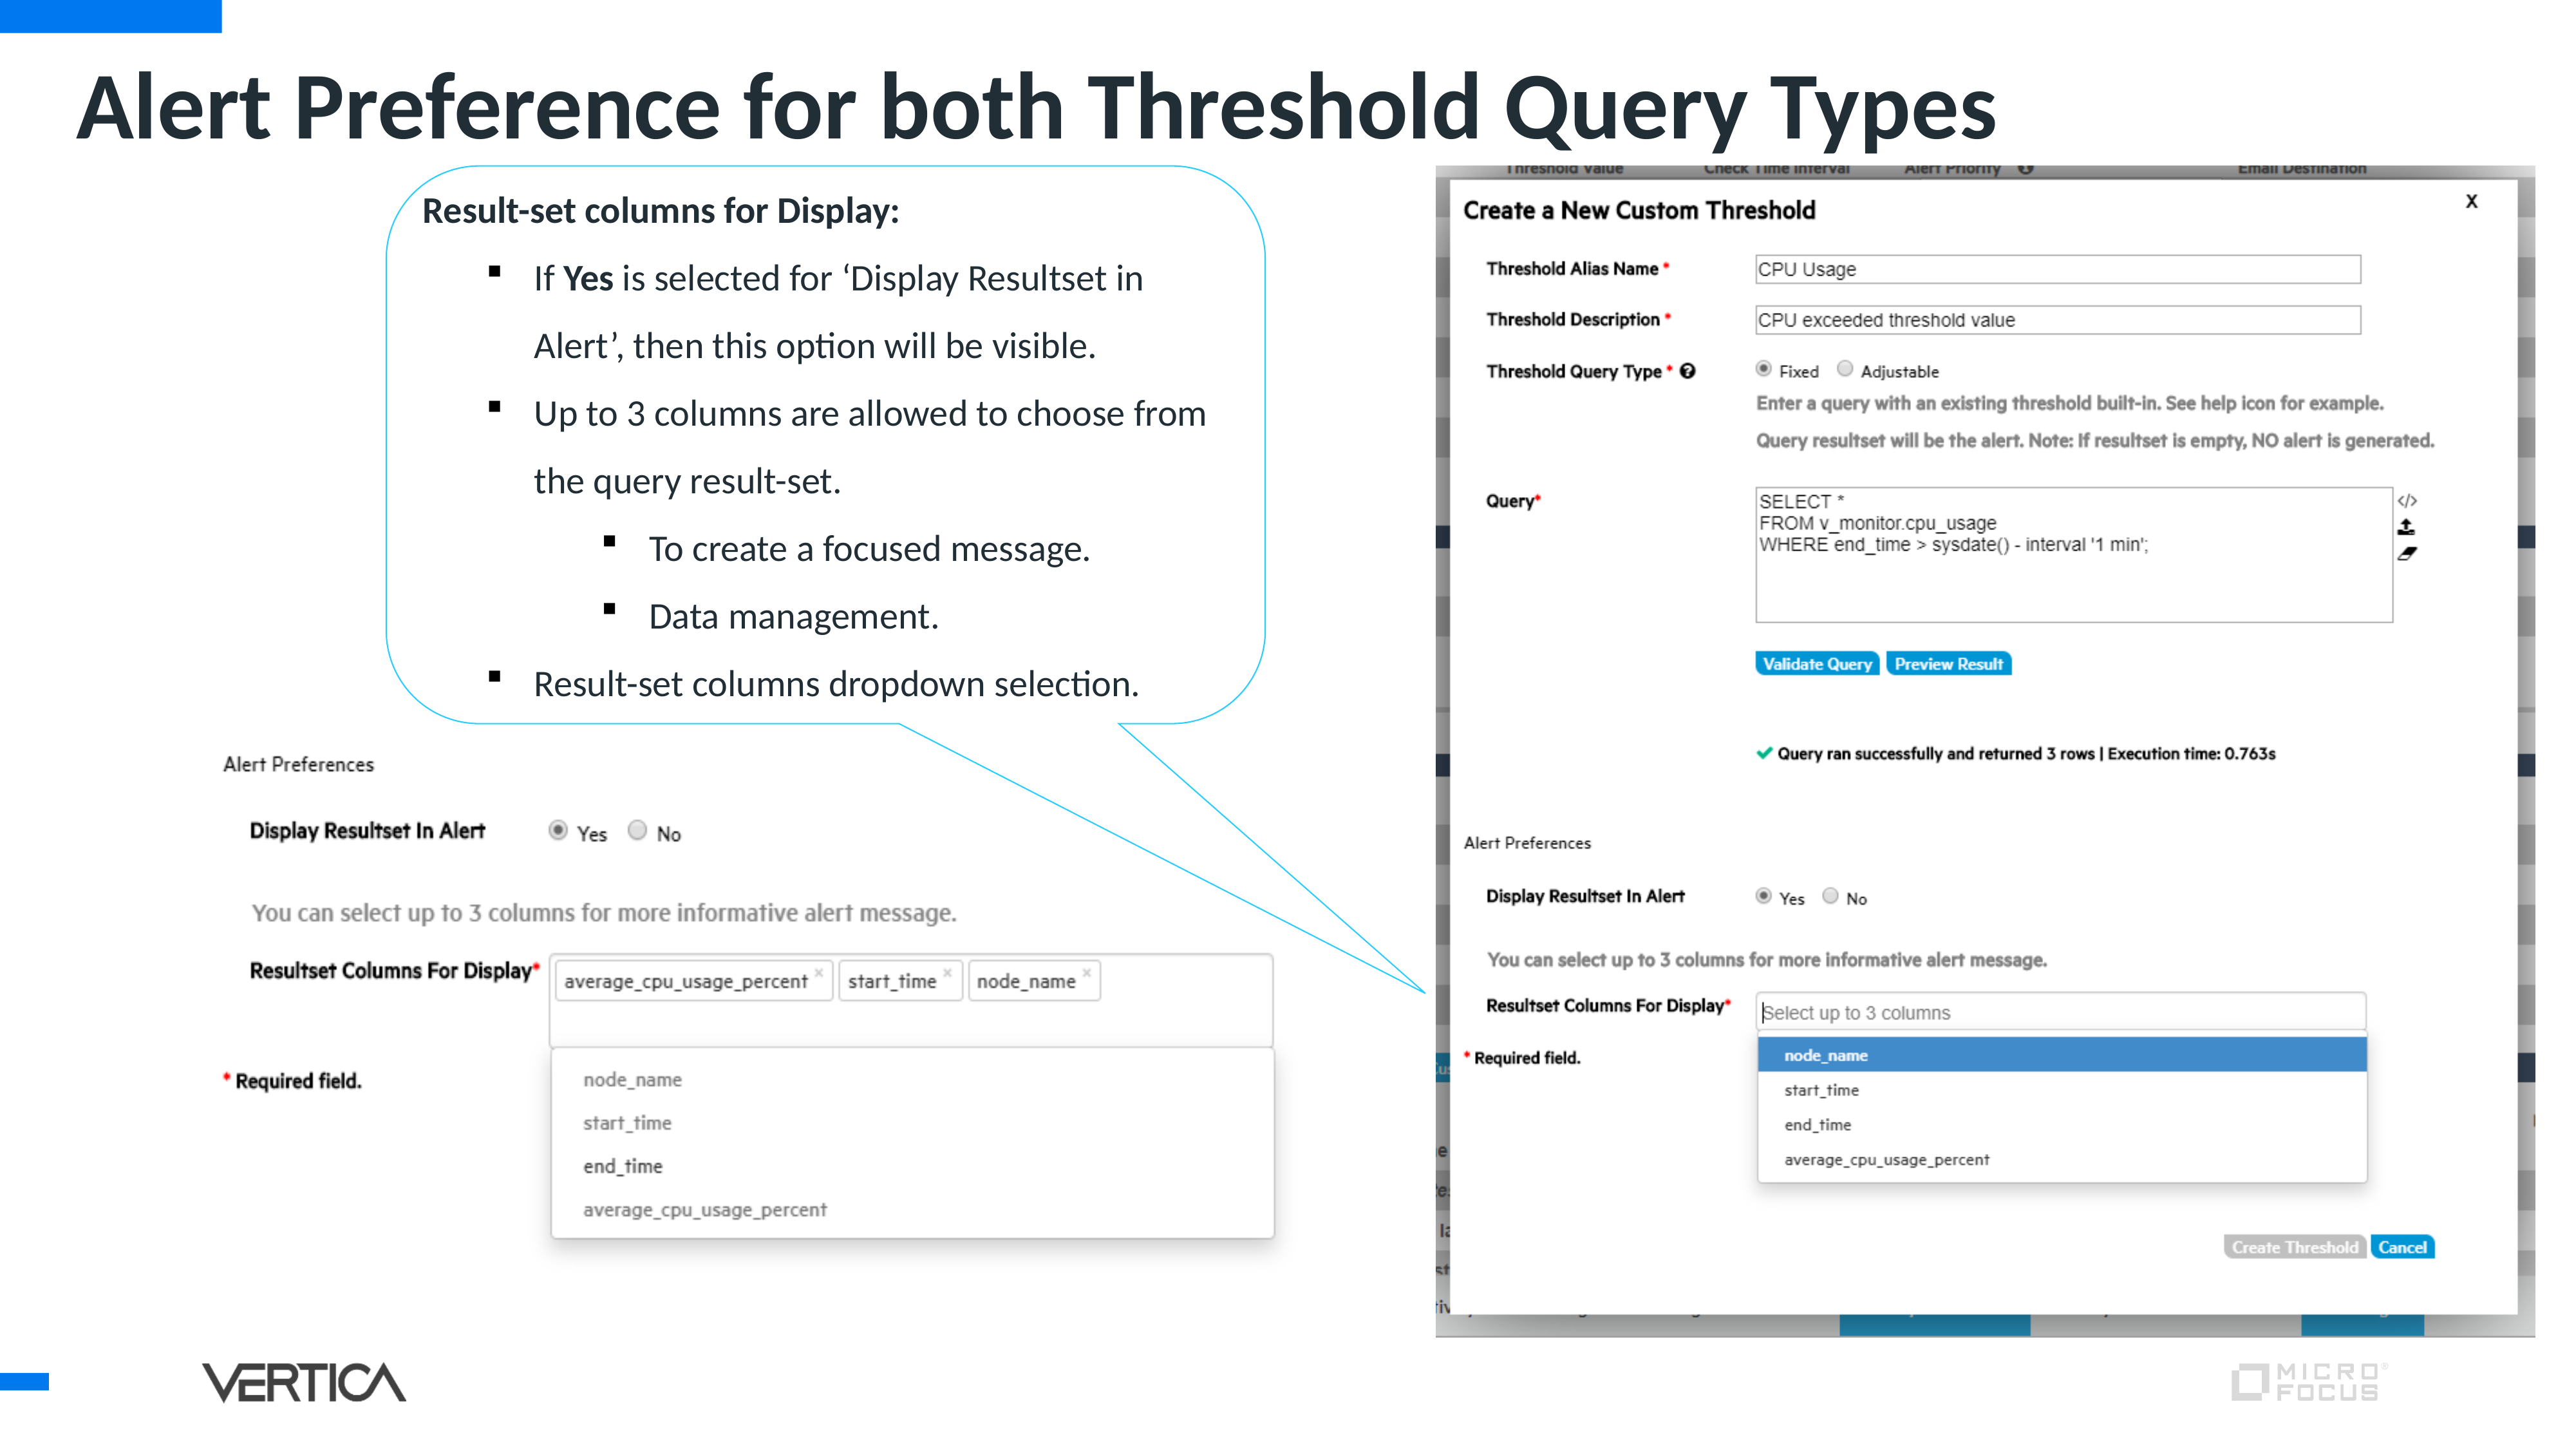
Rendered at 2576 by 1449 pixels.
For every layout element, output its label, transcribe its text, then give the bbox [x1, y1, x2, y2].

title Alert Preference for both Threshold Query Types [66, 51, 2011, 166]
picture [221, 742, 1342, 1283]
text_box Result-set columns for Display: If Yes is selected for ‘Display Resultset in Alert’, then this option will be visible. Up to 3 columns are allowed to choose from the query result-set. To create a focused message. Data management. Result-set columns dropdown selection. [1342, 919, 1426, 994]
picture [1436, 166, 2535, 1338]
text_box Result-set columns for Display: If Yes is selected for ‘Display Resultset in Alert’, then this option will be visible. Up to 3 columns are allowed to choose from the query result-set. To create a focused message. Data management. Result-set columns dropdown selection. [385, 165, 1266, 742]
